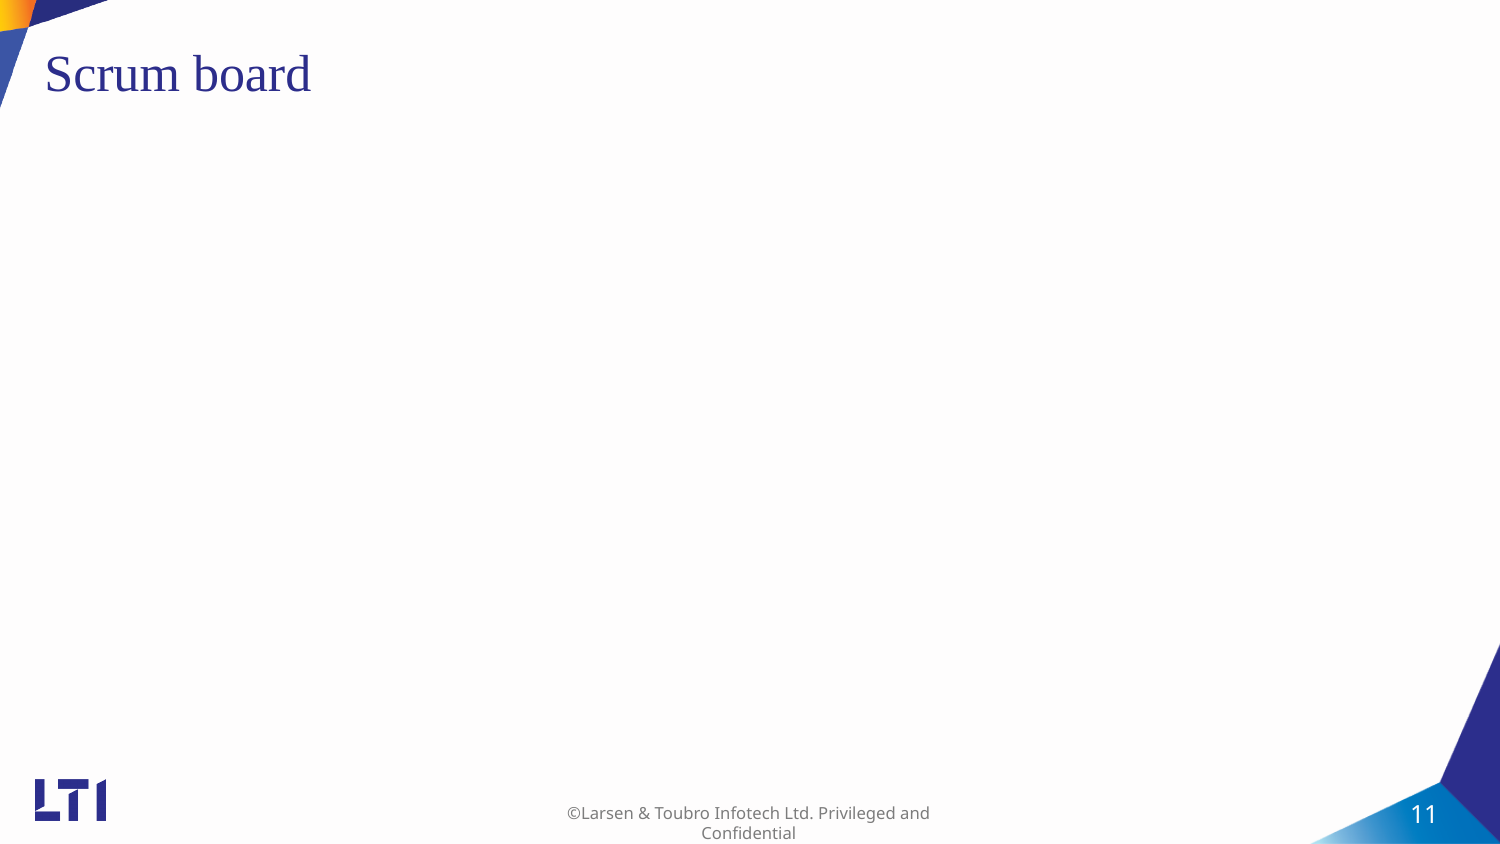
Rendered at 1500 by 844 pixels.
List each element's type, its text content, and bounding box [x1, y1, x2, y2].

picture [1288, 640, 1500, 844]
picture [0, 0, 109, 110]
picture [35, 779, 106, 821]
title Scrum board [43, 38, 1362, 104]
